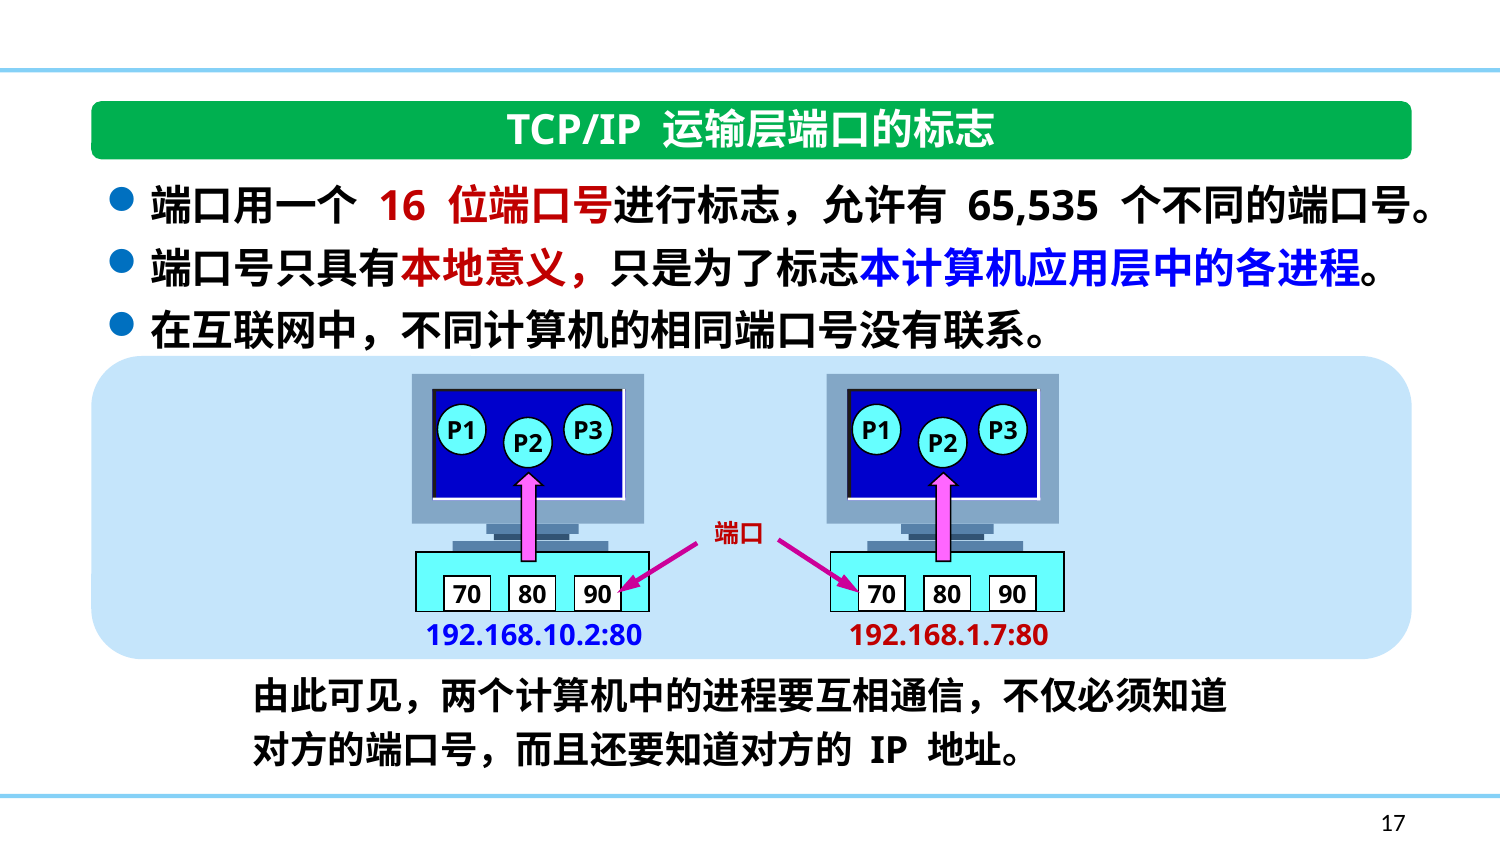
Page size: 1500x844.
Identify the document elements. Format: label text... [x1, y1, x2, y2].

text_box 由此可见，两个计算机中的进程要互相通信，不仅必须知道对方的端口号，而且还要知道对方的 IP 地址。 [238, 655, 1272, 779]
text_box [89, 362, 1414, 662]
text_box [1012, 101, 1412, 159]
slide_number 17 [1365, 798, 1480, 844]
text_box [402, 373, 1072, 660]
text_box 端口用一个 16 位端口号进行标志，允许有 65,535 个不同的端口号。 端口号只具有本地意义，只是为了标志本计算机应用层中的各进程。 在互联网中，不同计算机的相同端口号没有联系。 [91, 159, 1434, 362]
text_box TCP/IP 运输层端口的标志 [491, 95, 1012, 159]
text_box [91, 101, 491, 159]
